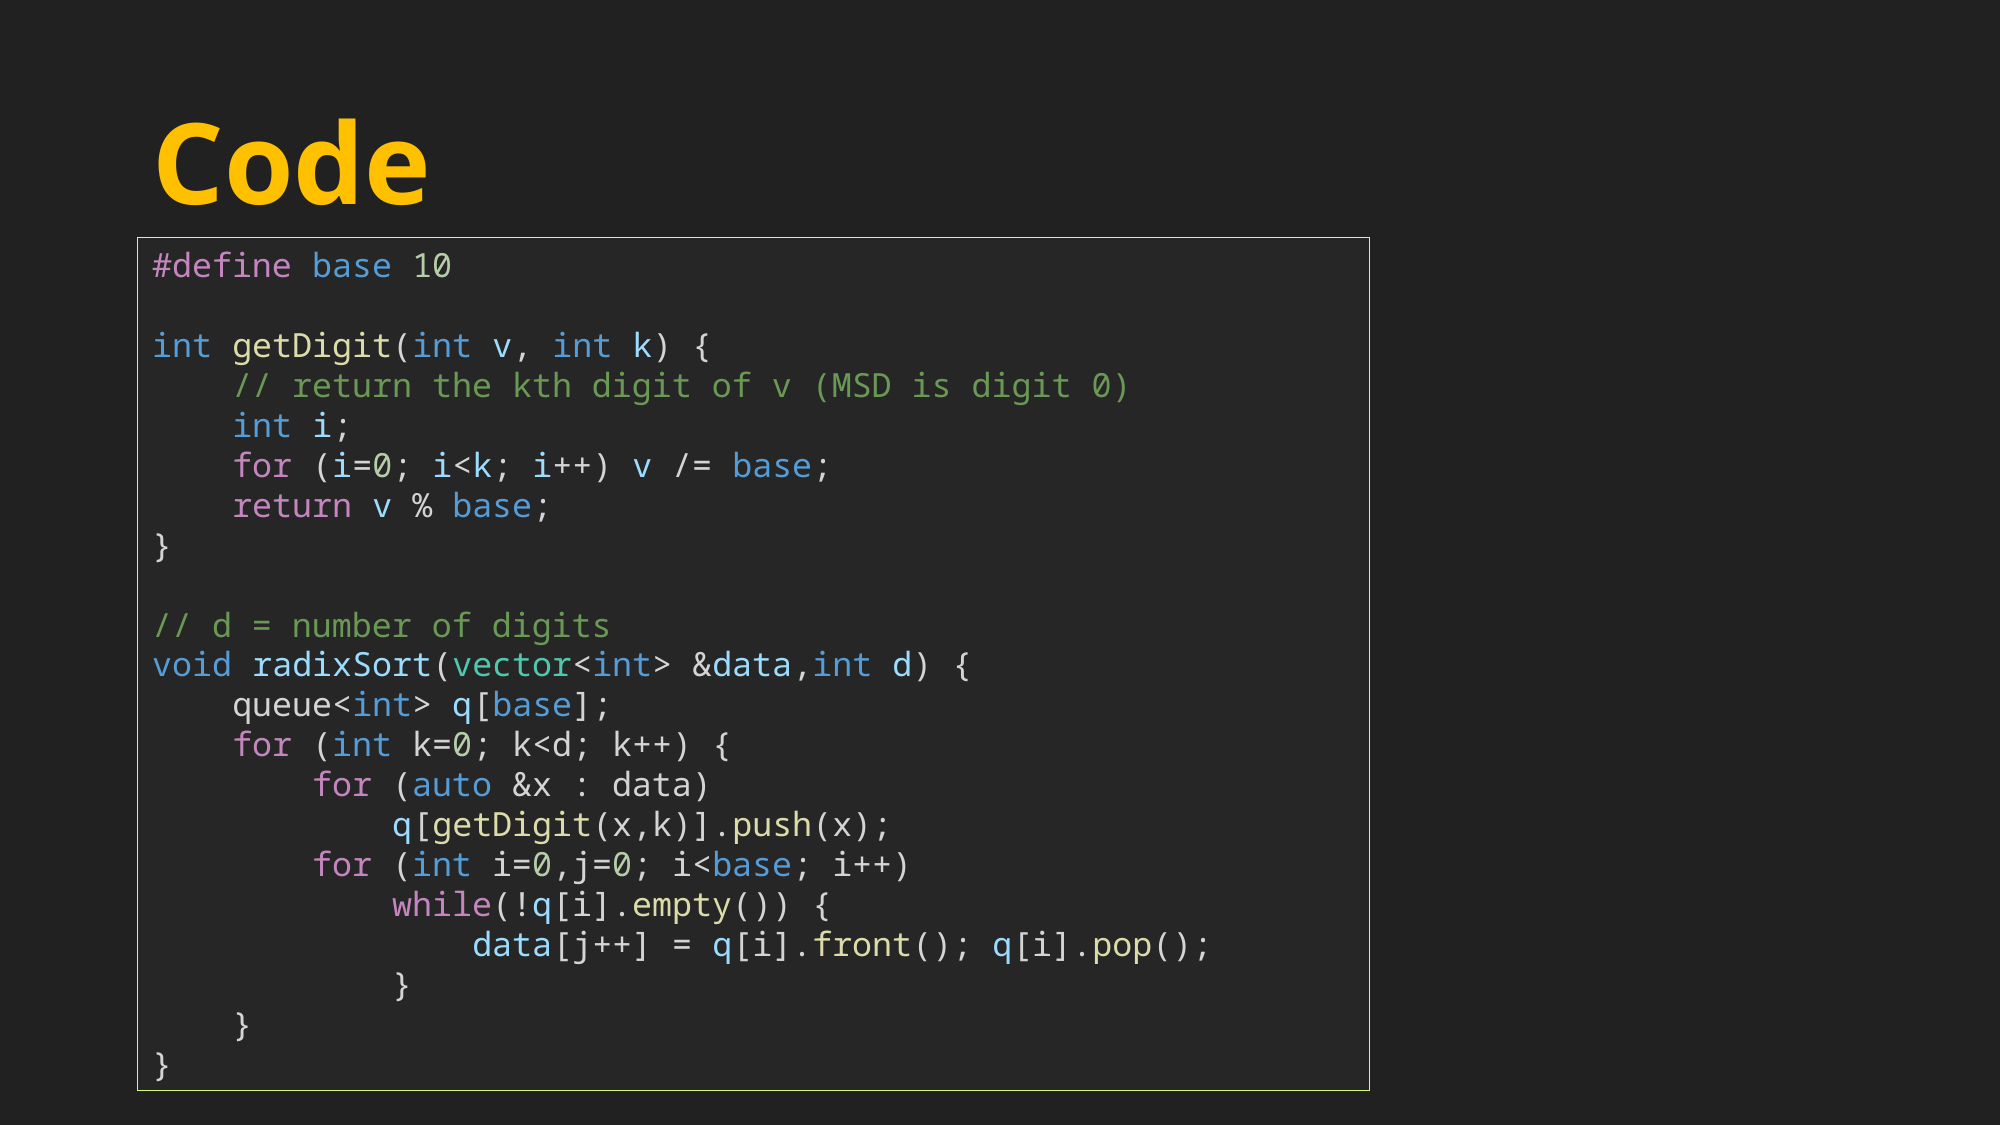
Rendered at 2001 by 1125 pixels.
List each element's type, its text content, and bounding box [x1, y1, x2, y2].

text_box #define base 10 int getDigit(int v, int k) { // return the kth digit of v (MSD is digit 0) int i; for (i=0; i<k; i++) v /= base; return v % base; } // d = number of digits void radixSort(vector<int> &data,int d) { queue<int> q[base]; for (int k=0; k<d; k++) { for (auto &x : data) q[getDigit(x,k)].push(x); for (int i=0,j=0; i<base; i++) while(!q[i].empty()) { data[j++] = q[i].front(); q[i].pop(); } } } [137, 237, 1370, 1091]
title Code [137, 59, 1863, 278]
